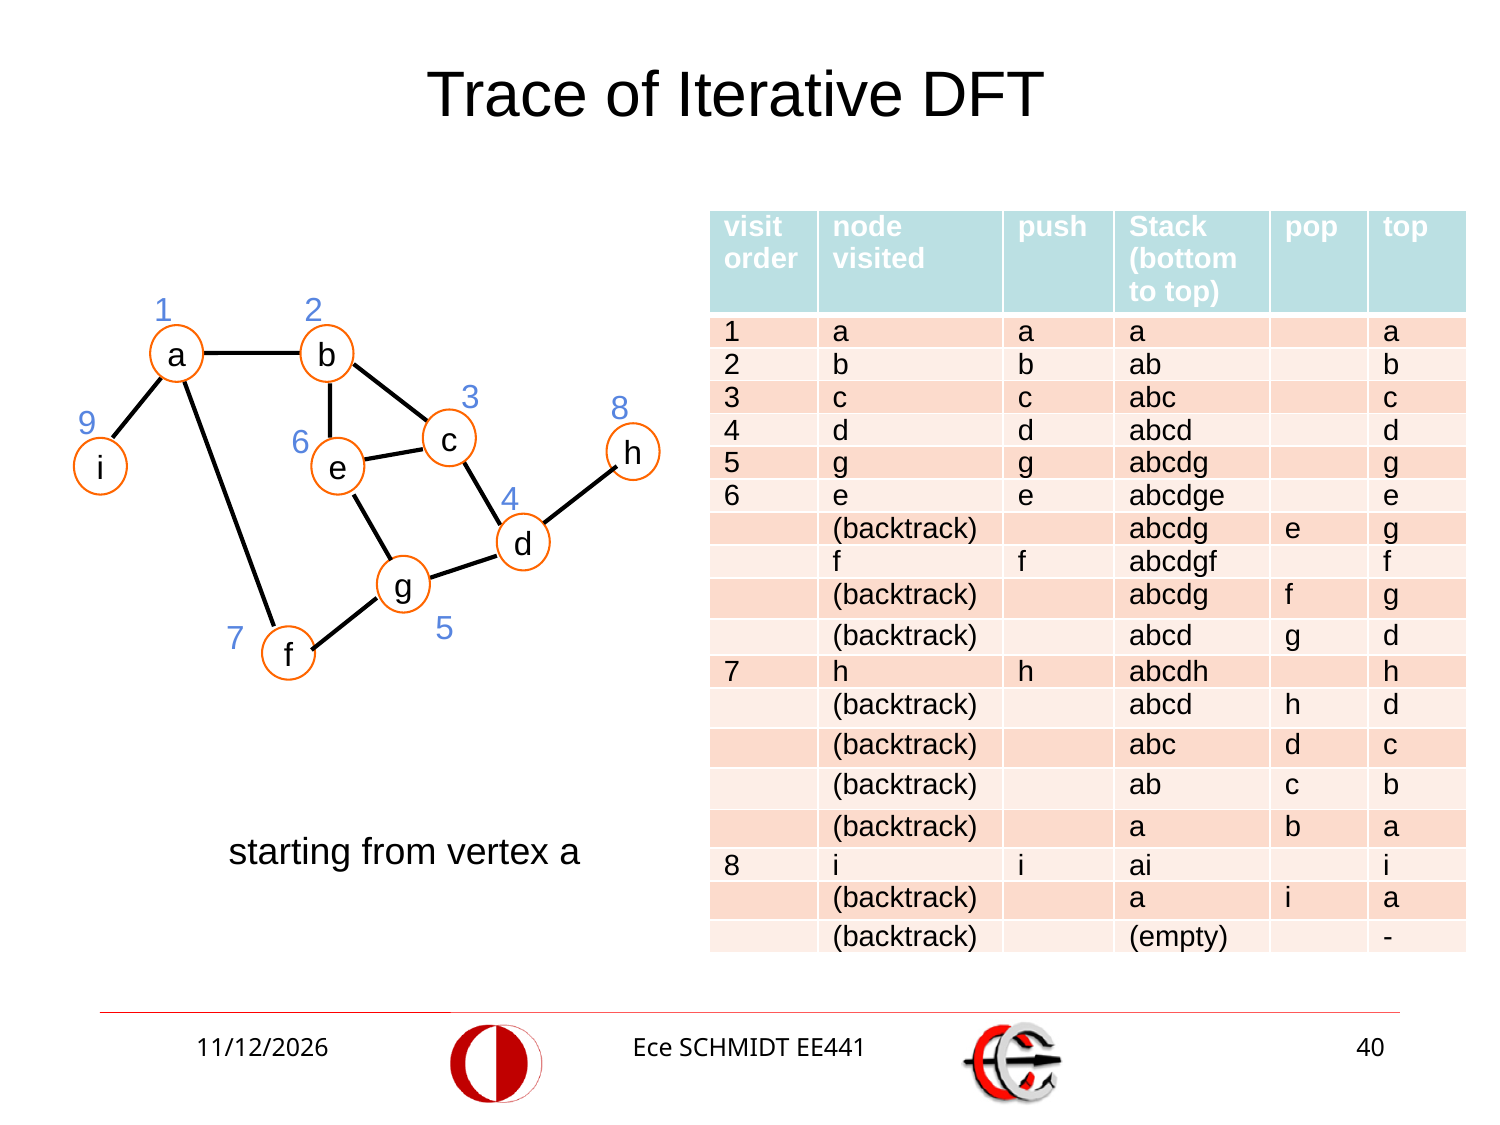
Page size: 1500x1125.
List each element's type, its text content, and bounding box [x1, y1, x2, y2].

title Trace of Iterative DFT [99, 45, 1425, 138]
table_cell i [819, 849, 1002, 880]
table_cell (backtrack) [819, 620, 1002, 654]
table_cell b [1369, 769, 1466, 809]
table_cell a [1004, 318, 1113, 347]
table_cell [1004, 620, 1113, 654]
table_cell [710, 921, 817, 952]
table_cell 3 [710, 381, 817, 413]
table_cell abc [1115, 381, 1269, 413]
table_cell c [1004, 381, 1113, 413]
table_cell [1271, 546, 1367, 577]
table_cell [1271, 381, 1367, 413]
slide_number 40 [1074, 1024, 1400, 1103]
table_cell [1271, 447, 1367, 478]
table_cell a [819, 318, 1002, 347]
table_cell g [1004, 447, 1113, 478]
table_cell 2 [710, 349, 817, 380]
table_cell [710, 689, 817, 727]
table_cell c [1369, 729, 1466, 767]
table_cell i [1004, 849, 1113, 880]
table_cell [1004, 810, 1113, 847]
table_cell g [1369, 447, 1466, 478]
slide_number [99, 1024, 425, 1103]
table_cell h [819, 656, 1002, 687]
table_cell abcdh [1115, 656, 1269, 687]
table_cell a [1369, 318, 1466, 347]
table_cell g [1369, 513, 1466, 544]
footer Ece SCHMIDT EE441 [512, 1024, 988, 1103]
table_cell f [1004, 546, 1113, 577]
table_cell f [819, 546, 1002, 577]
table_cell c [1369, 381, 1466, 413]
table_header Stack (bottom to top) [1115, 211, 1269, 312]
table_cell (backtrack) [819, 513, 1002, 544]
table_cell [710, 513, 817, 544]
table_cell - [1369, 921, 1466, 952]
table_cell d [1369, 414, 1466, 445]
table_cell [1271, 921, 1367, 952]
table_cell 8 [710, 849, 817, 880]
table_cell [710, 579, 817, 618]
table_cell ai [1115, 849, 1269, 880]
table_cell a [1115, 318, 1269, 347]
table_cell a [1369, 882, 1466, 919]
table_cell [1271, 414, 1367, 445]
table_cell [710, 546, 817, 577]
table_cell abcdg [1115, 579, 1269, 618]
table_cell [1004, 689, 1113, 727]
table_cell 4 [710, 414, 817, 445]
table_header top [1369, 211, 1466, 312]
table_cell [710, 810, 817, 847]
table_cell (backtrack) [819, 810, 1002, 847]
table_cell abcd [1115, 689, 1269, 727]
table_cell [710, 620, 817, 654]
table_cell [1004, 579, 1113, 618]
table_cell g [1271, 620, 1367, 654]
table_cell b [819, 349, 1002, 380]
table_cell e [1271, 513, 1367, 544]
table_cell [1004, 729, 1113, 767]
table_cell (backtrack) [819, 882, 1002, 919]
table_cell [1271, 480, 1367, 511]
table_cell abcd [1115, 414, 1269, 445]
table_cell 7 [710, 656, 817, 687]
table_cell 6 [710, 480, 817, 511]
table_header push [1004, 211, 1113, 312]
table_cell h [1369, 656, 1466, 687]
table_cell [1271, 656, 1367, 687]
table_cell abcdg [1115, 447, 1269, 478]
picture [448, 1023, 543, 1103]
text_box starting from vertex a [213, 819, 596, 880]
table_cell (backtrack) [819, 579, 1002, 618]
table_cell d [1271, 729, 1367, 767]
table_cell e [819, 480, 1002, 511]
table_cell d [1369, 620, 1466, 654]
table_cell i [1369, 849, 1466, 880]
table_cell abcdg [1115, 513, 1269, 544]
table_cell 1 [710, 318, 817, 347]
table_cell 5 [710, 447, 817, 478]
table_cell ab [1115, 349, 1269, 380]
picture [950, 1019, 1068, 1106]
table_cell [710, 882, 817, 919]
table_cell (backtrack) [819, 921, 1002, 952]
table_cell f [1369, 546, 1466, 577]
table_header node visited [819, 211, 1002, 312]
table_header visit order [710, 211, 817, 312]
table_cell [710, 769, 817, 809]
table_cell abcdge [1115, 480, 1269, 511]
table_cell [1271, 849, 1367, 880]
table_cell [1004, 921, 1113, 952]
table_cell b [1369, 349, 1466, 380]
table_header pop [1271, 211, 1367, 312]
table_cell [1271, 318, 1367, 347]
table_cell (backtrack) [819, 689, 1002, 727]
table_cell (empty) [1115, 921, 1269, 952]
table_cell (backtrack) [819, 729, 1002, 767]
table_cell g [819, 447, 1002, 478]
table_cell e [1004, 480, 1113, 511]
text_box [60, 279, 660, 680]
table_cell a [1369, 810, 1466, 847]
table_cell d [1004, 414, 1113, 445]
table_cell a [1115, 882, 1269, 919]
table_cell abcd [1115, 620, 1269, 654]
table_cell g [1369, 579, 1466, 618]
table_cell ab [1115, 769, 1269, 809]
table_cell h [1271, 689, 1367, 727]
table_cell e [1369, 480, 1466, 511]
table_cell abc [1115, 729, 1269, 767]
table_cell i [1271, 882, 1367, 919]
table_cell abcdgf [1115, 546, 1269, 577]
table_cell c [1271, 769, 1367, 809]
table_cell [1271, 349, 1367, 380]
table_cell b [1271, 810, 1367, 847]
table_cell h [1004, 656, 1113, 687]
table_cell [710, 729, 817, 767]
table_cell (backtrack) [819, 769, 1002, 809]
table_cell d [819, 414, 1002, 445]
table_cell a [1115, 810, 1269, 847]
table_cell [1004, 769, 1113, 809]
table_cell [1004, 513, 1113, 544]
table_cell d [1369, 689, 1466, 727]
table_cell b [1004, 349, 1113, 380]
table_cell [1004, 882, 1113, 919]
table_cell c [819, 381, 1002, 413]
table_cell f [1271, 579, 1367, 618]
